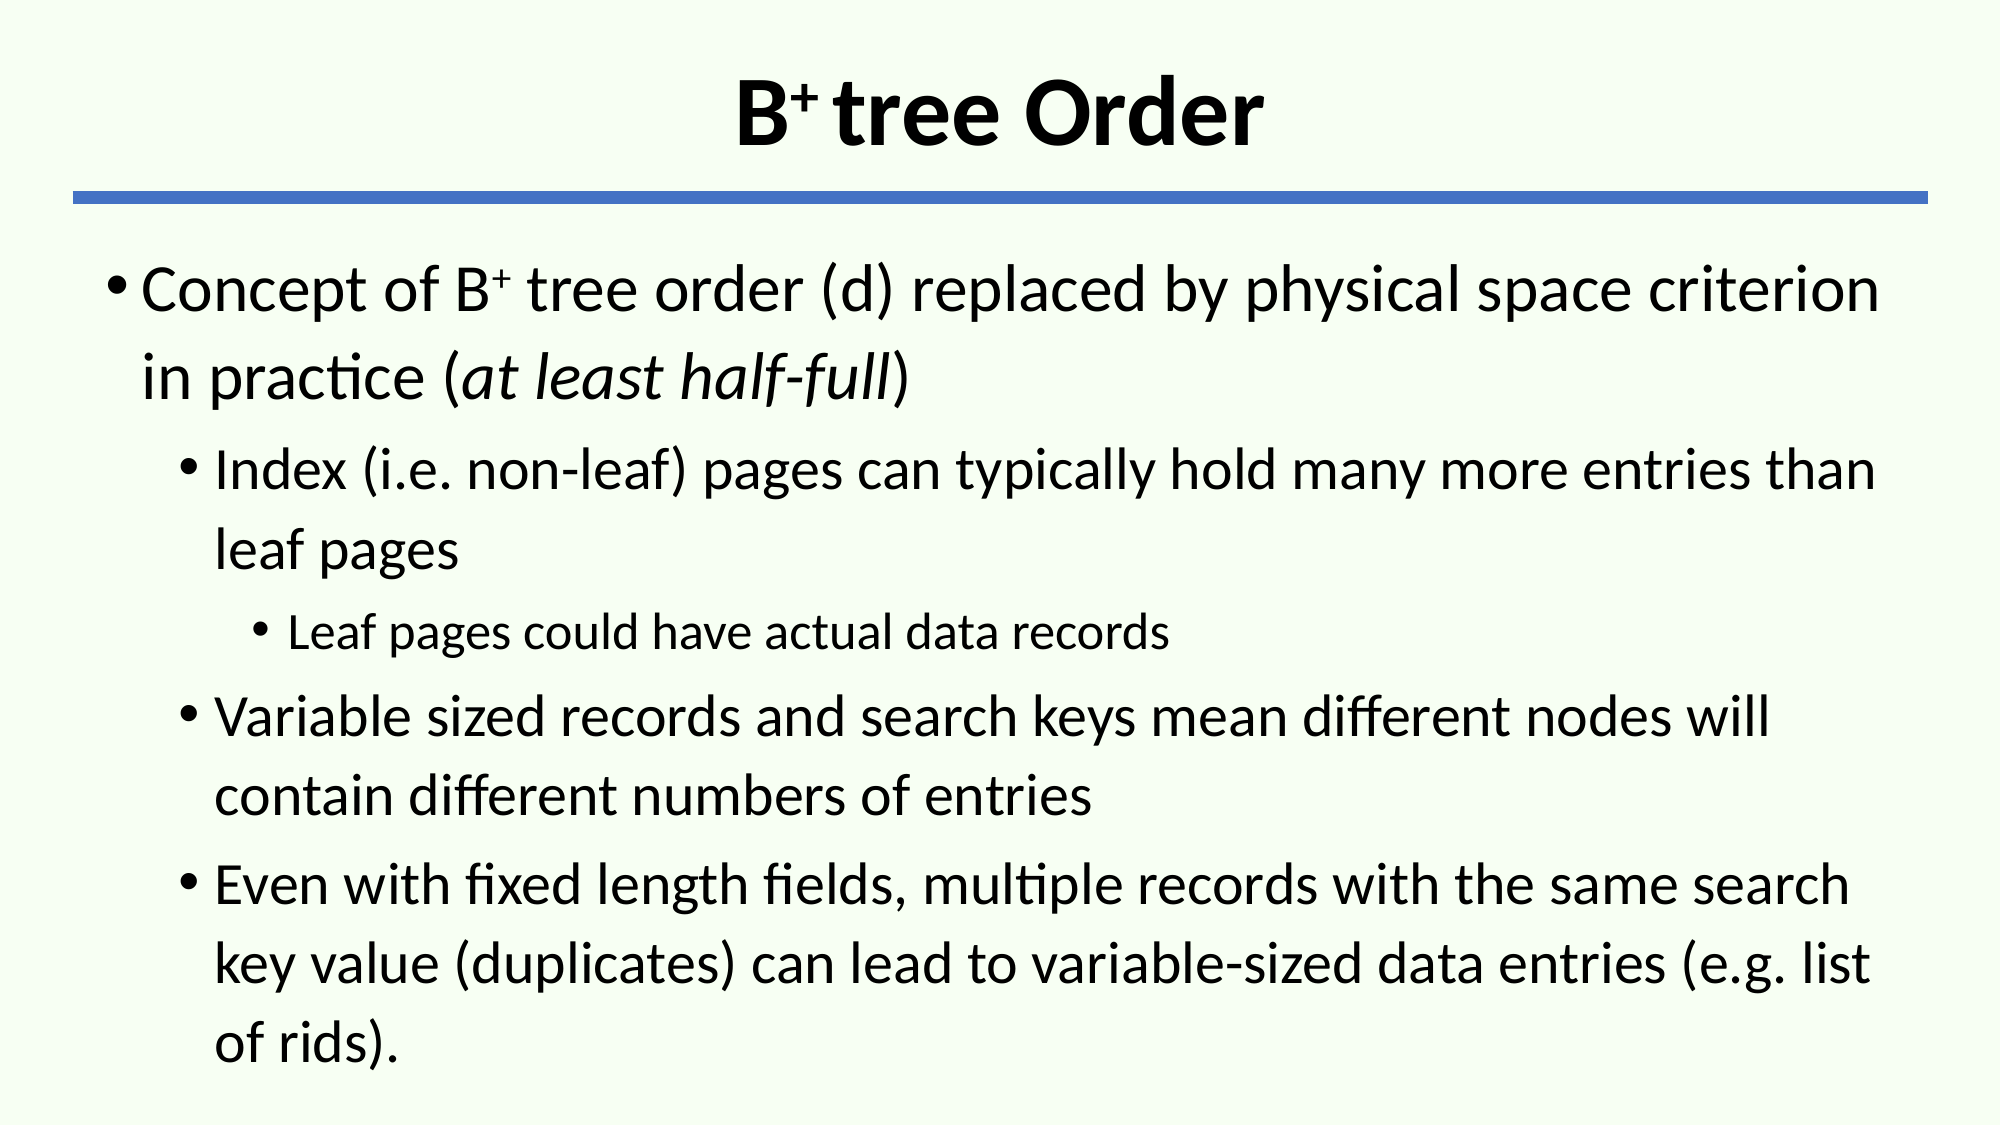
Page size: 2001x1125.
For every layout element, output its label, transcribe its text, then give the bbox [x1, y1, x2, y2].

title B+ tree Order [72, 35, 1928, 191]
list Concept of B+ tree order (d) replaced by physical space criterion in practice (at least half-full) Index (i.e. non-leaf) pages can typically hold many more entries than leaf pages Leaf pages could have actual data records Variable sized records and search keys mean different nodes will contain different numbers of entries Even with fixed length fields, multiple records with the same search key value (duplicates) can lead to variable-sized data entries (e.g. list of rids). [72, 227, 1928, 1083]
